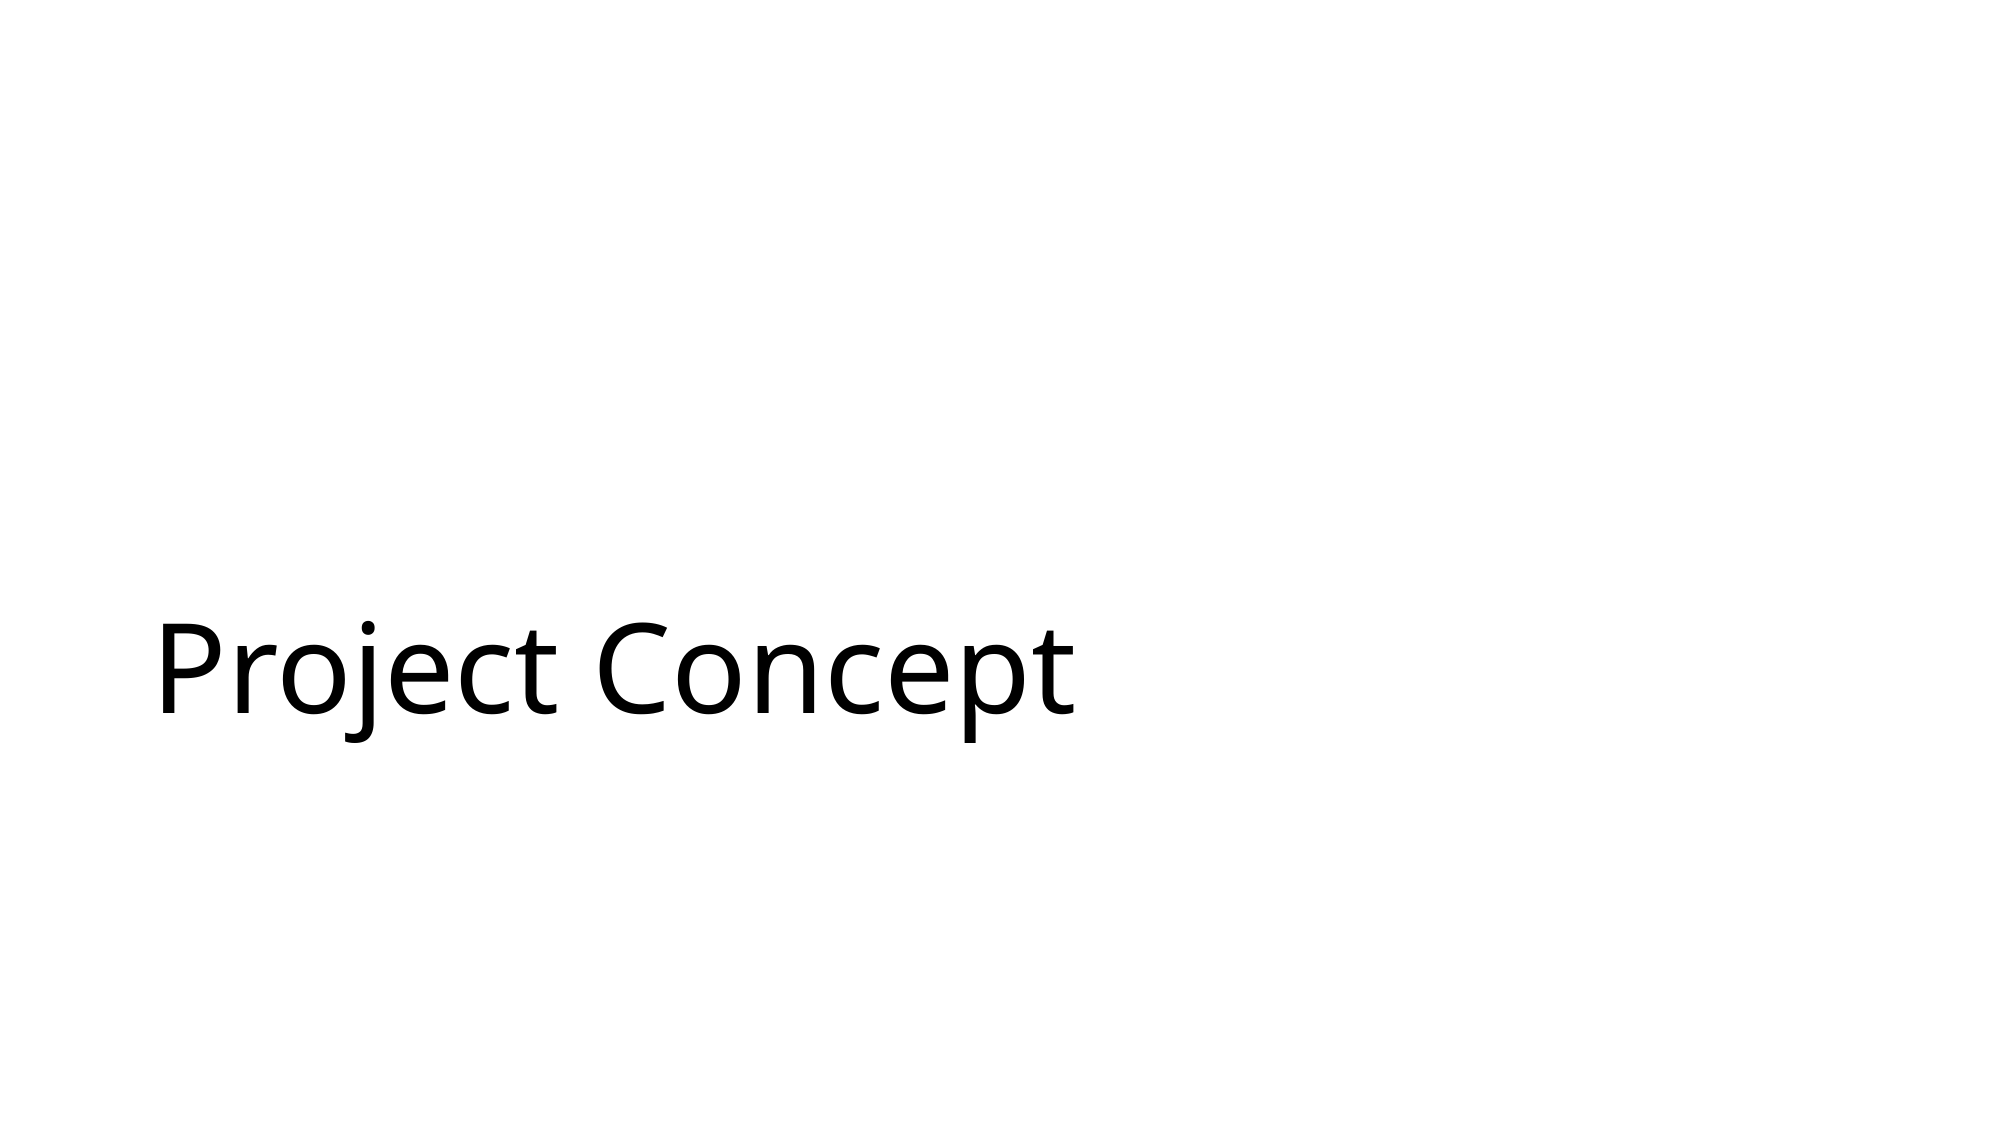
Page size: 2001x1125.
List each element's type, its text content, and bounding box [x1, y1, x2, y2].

title Project Concept [136, 280, 1862, 749]
